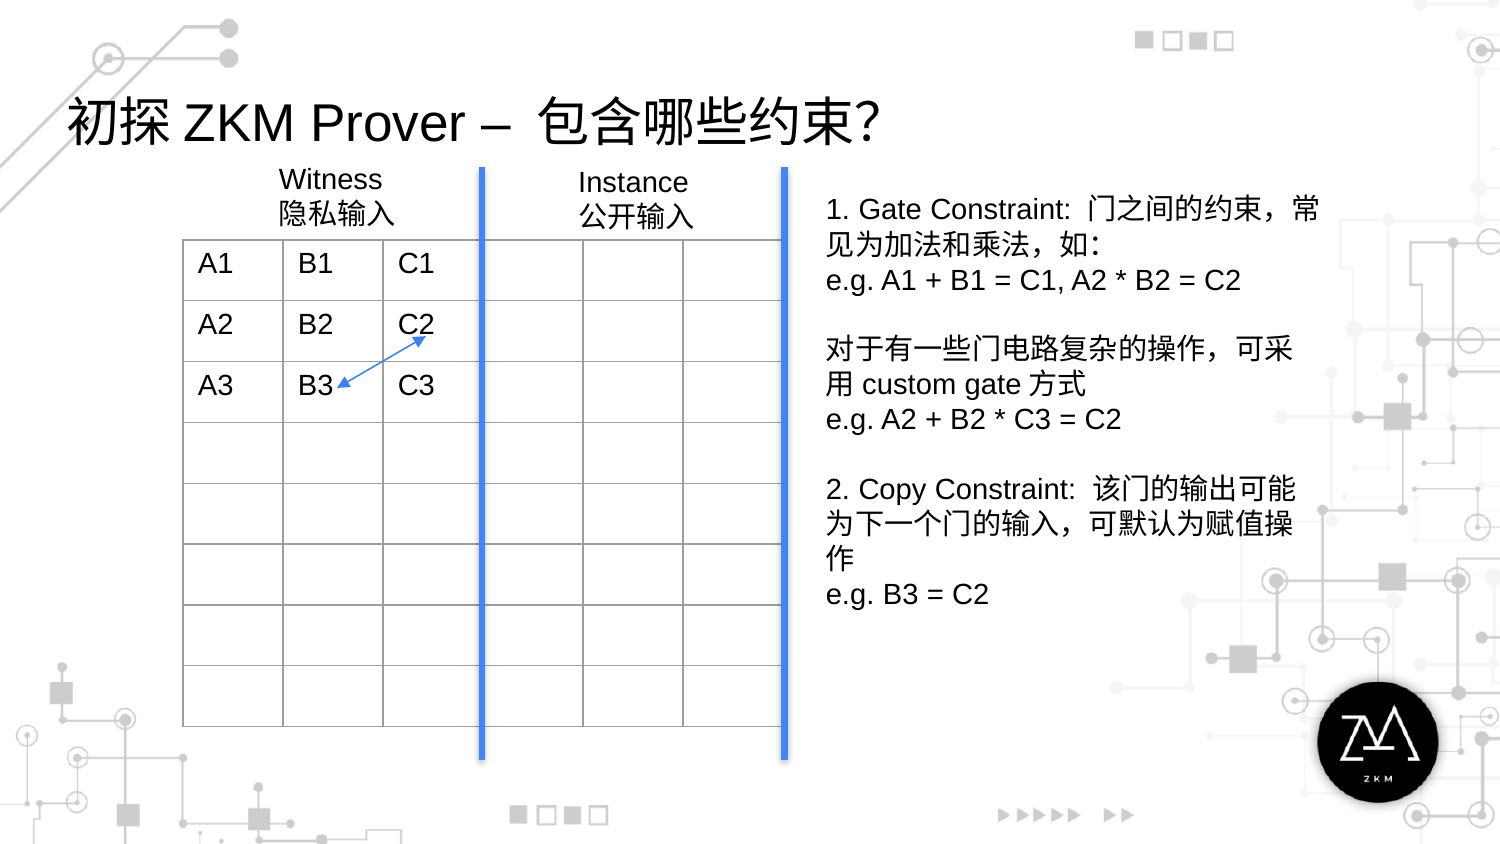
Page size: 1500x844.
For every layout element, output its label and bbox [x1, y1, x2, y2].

picture [0, 0, 1500, 844]
text_box [336, 335, 426, 389]
